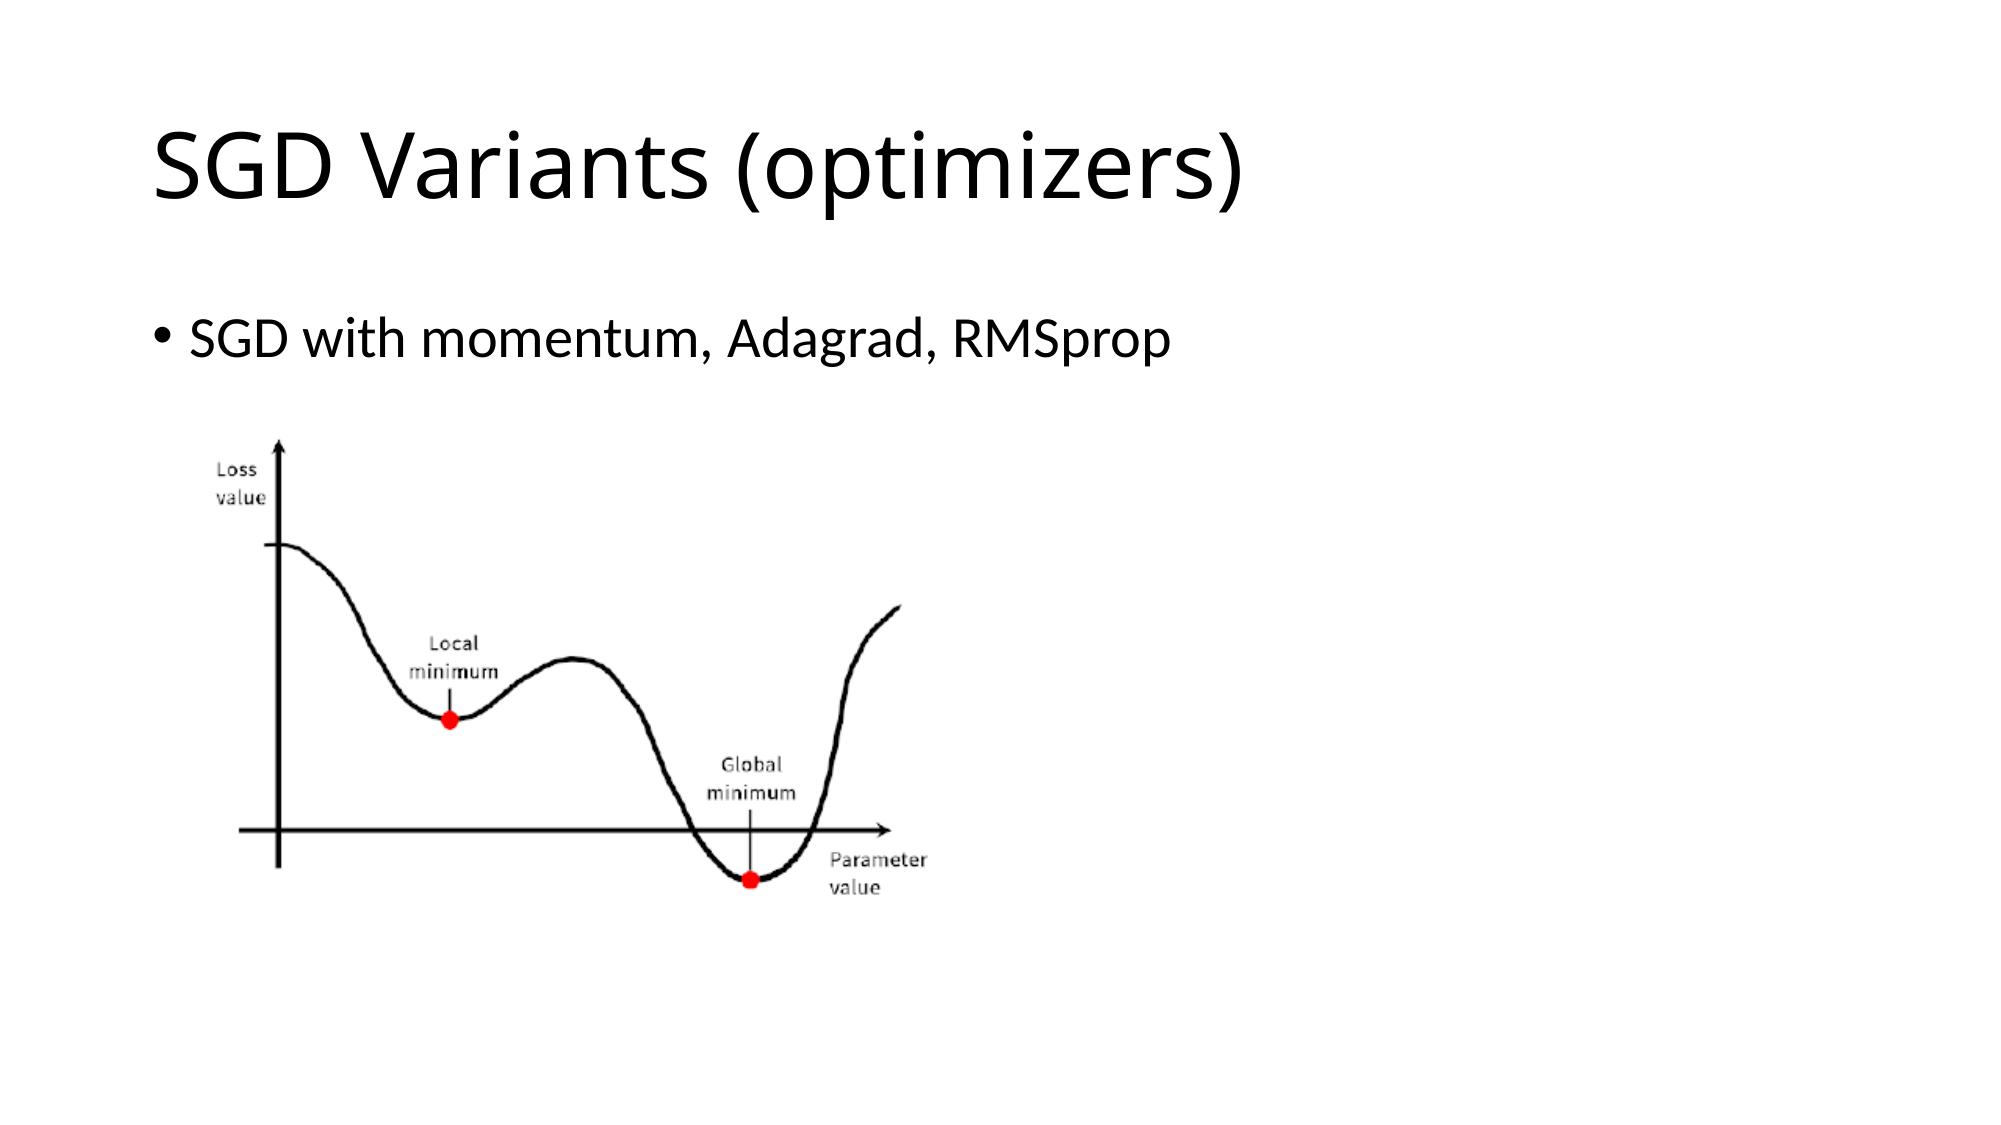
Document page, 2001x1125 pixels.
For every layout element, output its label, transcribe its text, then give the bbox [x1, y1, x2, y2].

title SGD Variants (optimizers) [137, 59, 1863, 278]
list SGD with momentum, Adagrad, RMSprop [137, 299, 1863, 1014]
picture [186, 426, 1025, 912]
